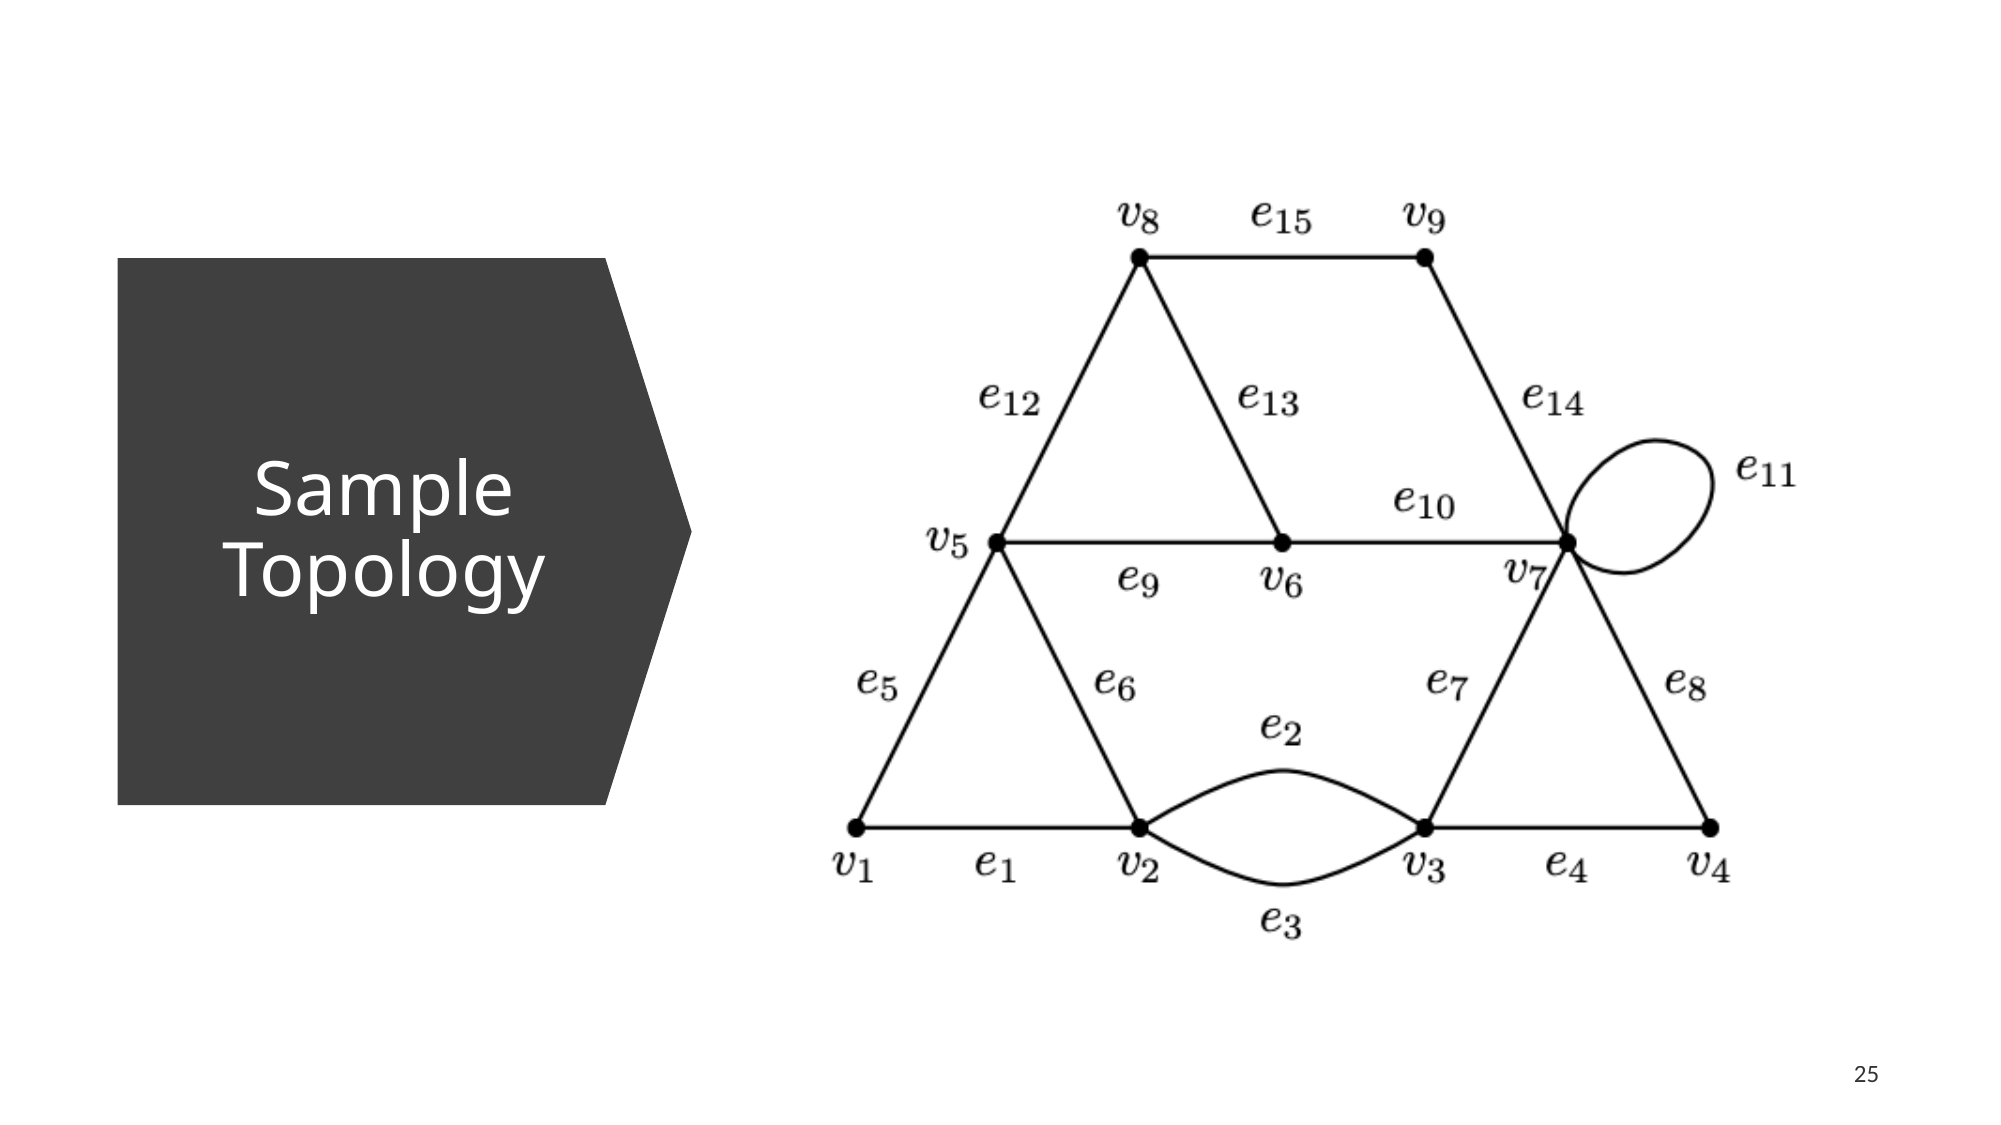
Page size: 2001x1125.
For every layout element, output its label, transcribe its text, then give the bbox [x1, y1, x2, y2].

slide_number 25 [1810, 1042, 1895, 1103]
title Sample Topology [168, 322, 601, 741]
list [783, 168, 1896, 956]
text_box [116, 257, 693, 807]
